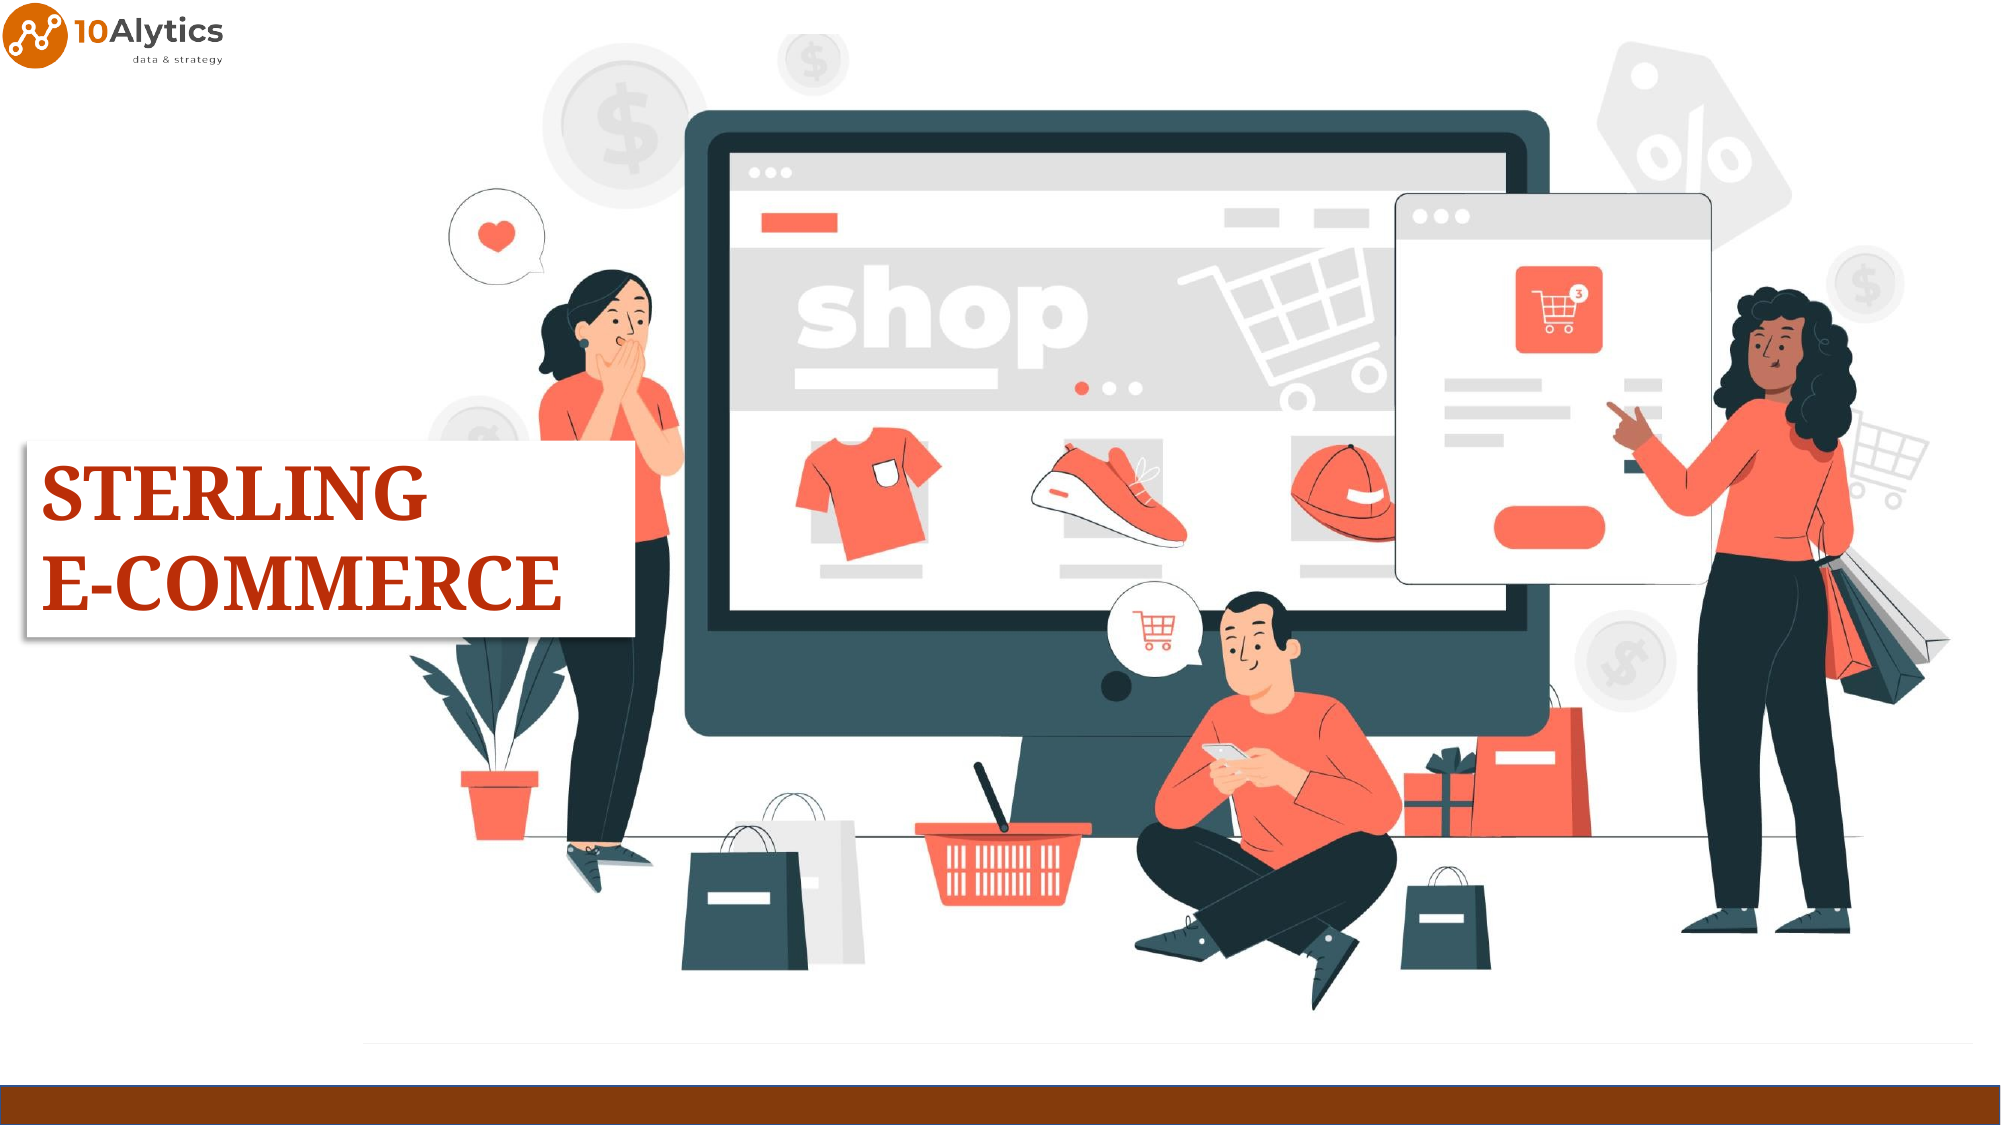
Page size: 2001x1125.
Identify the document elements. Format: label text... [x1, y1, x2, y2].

title STERLING E-COMMERCE [39, 443, 617, 634]
picture [0, 34, 1973, 1044]
picture [2, 2, 223, 69]
